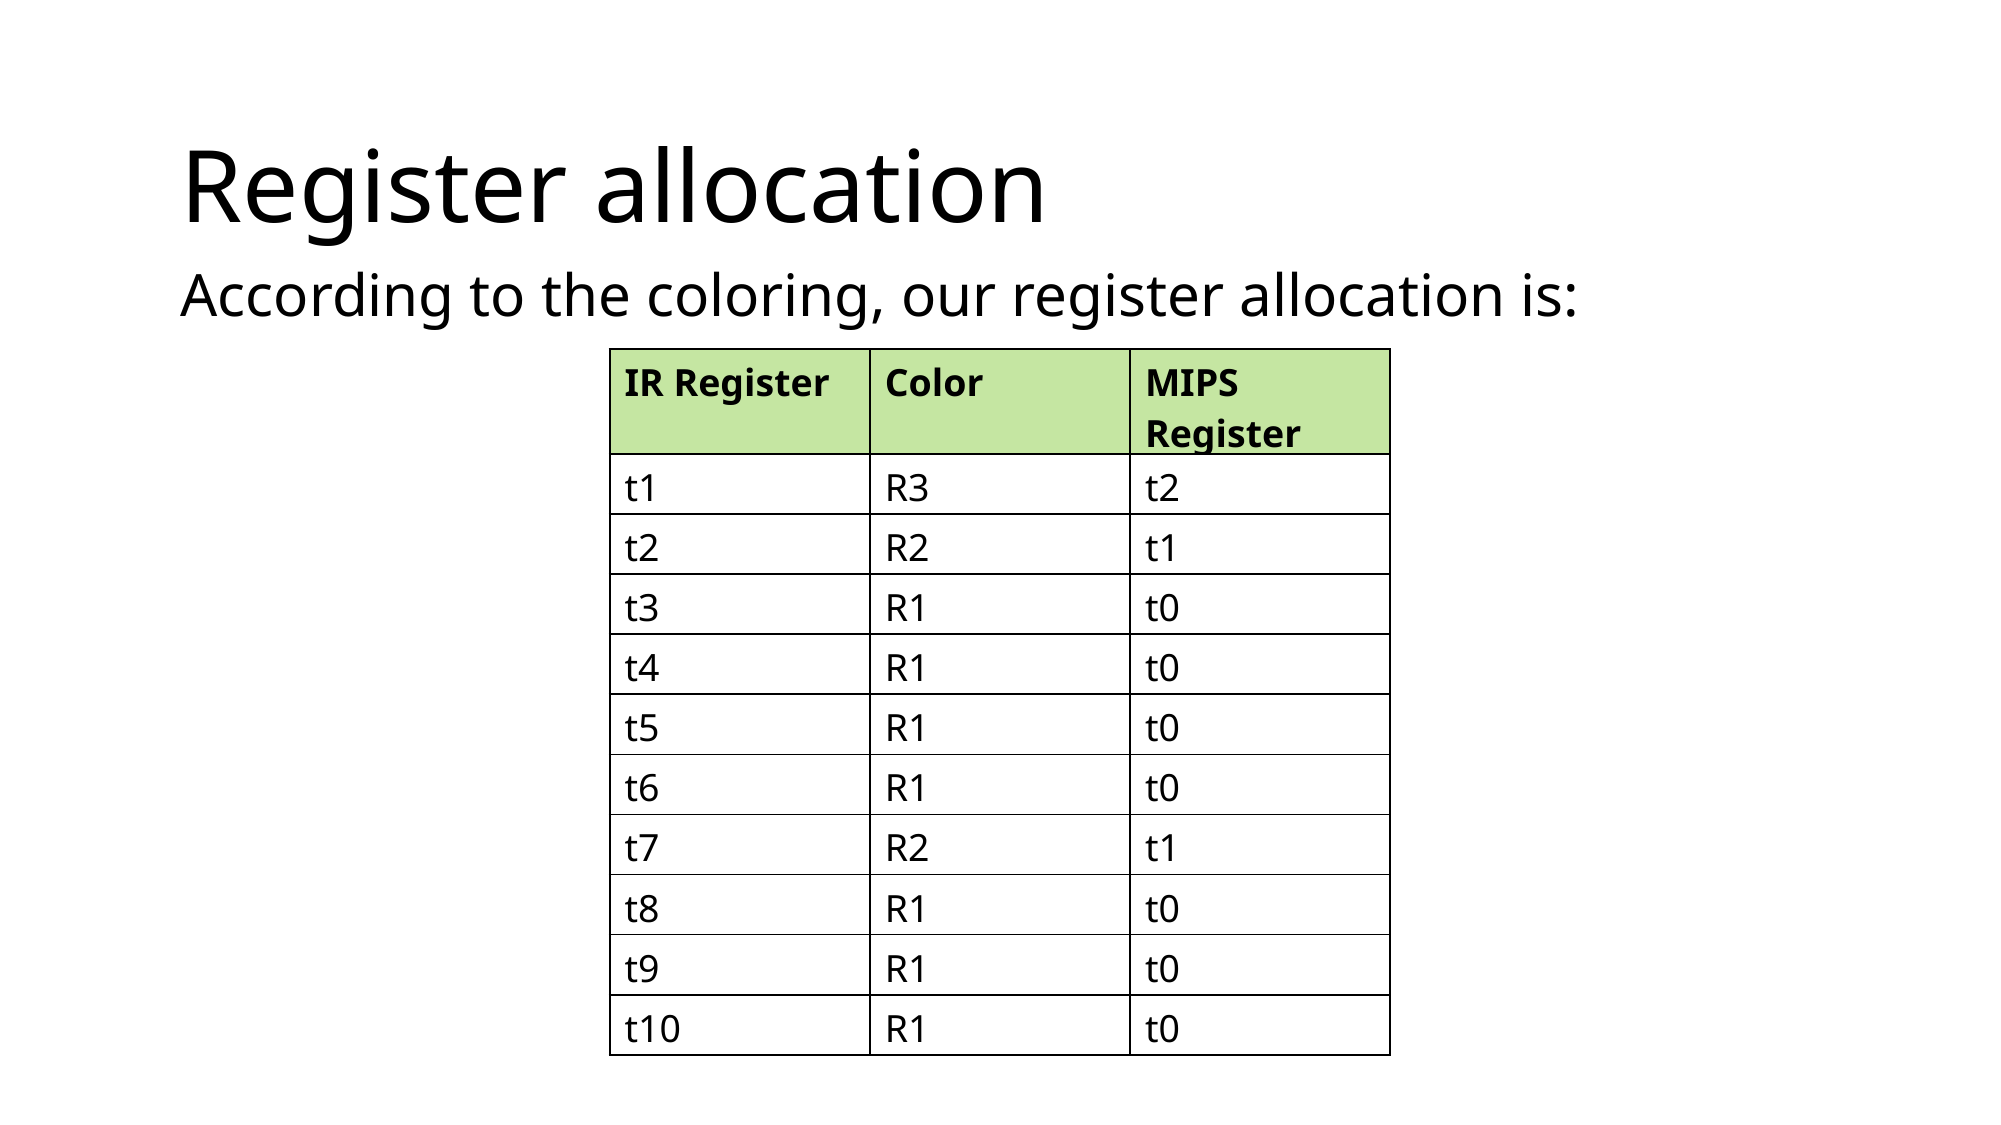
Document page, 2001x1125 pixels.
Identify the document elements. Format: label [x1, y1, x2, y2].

table_cell [611, 755, 869, 814]
table_cell [871, 815, 1129, 874]
table_cell [1131, 575, 1389, 633]
table_cell [871, 455, 1129, 513]
table_cell [871, 755, 1129, 814]
table_cell [871, 996, 1129, 1054]
table_cell [611, 575, 869, 633]
table_header [1131, 350, 1389, 453]
table_cell [611, 996, 869, 1054]
table_cell [871, 515, 1129, 573]
table_cell [611, 455, 869, 513]
table_cell [871, 875, 1129, 934]
table_cell [1131, 755, 1389, 814]
table_cell [1131, 996, 1389, 1054]
table_cell [871, 575, 1129, 633]
table_cell [1131, 935, 1389, 994]
table_cell [611, 875, 869, 934]
table_header [611, 350, 869, 453]
table_header [871, 350, 1129, 453]
table_cell [611, 815, 869, 874]
table_cell [1131, 695, 1389, 754]
text_box [165, 114, 1857, 336]
table_cell [871, 695, 1129, 754]
table_cell [871, 635, 1129, 693]
table_cell [1131, 815, 1389, 874]
table_cell [1131, 515, 1389, 573]
table_cell [1131, 875, 1389, 934]
table_cell [1131, 635, 1389, 693]
table_cell [1131, 455, 1389, 513]
table_cell [611, 515, 869, 573]
table_cell [611, 935, 869, 994]
table_cell [871, 935, 1129, 994]
table_cell [611, 695, 869, 754]
table_cell [611, 635, 869, 693]
